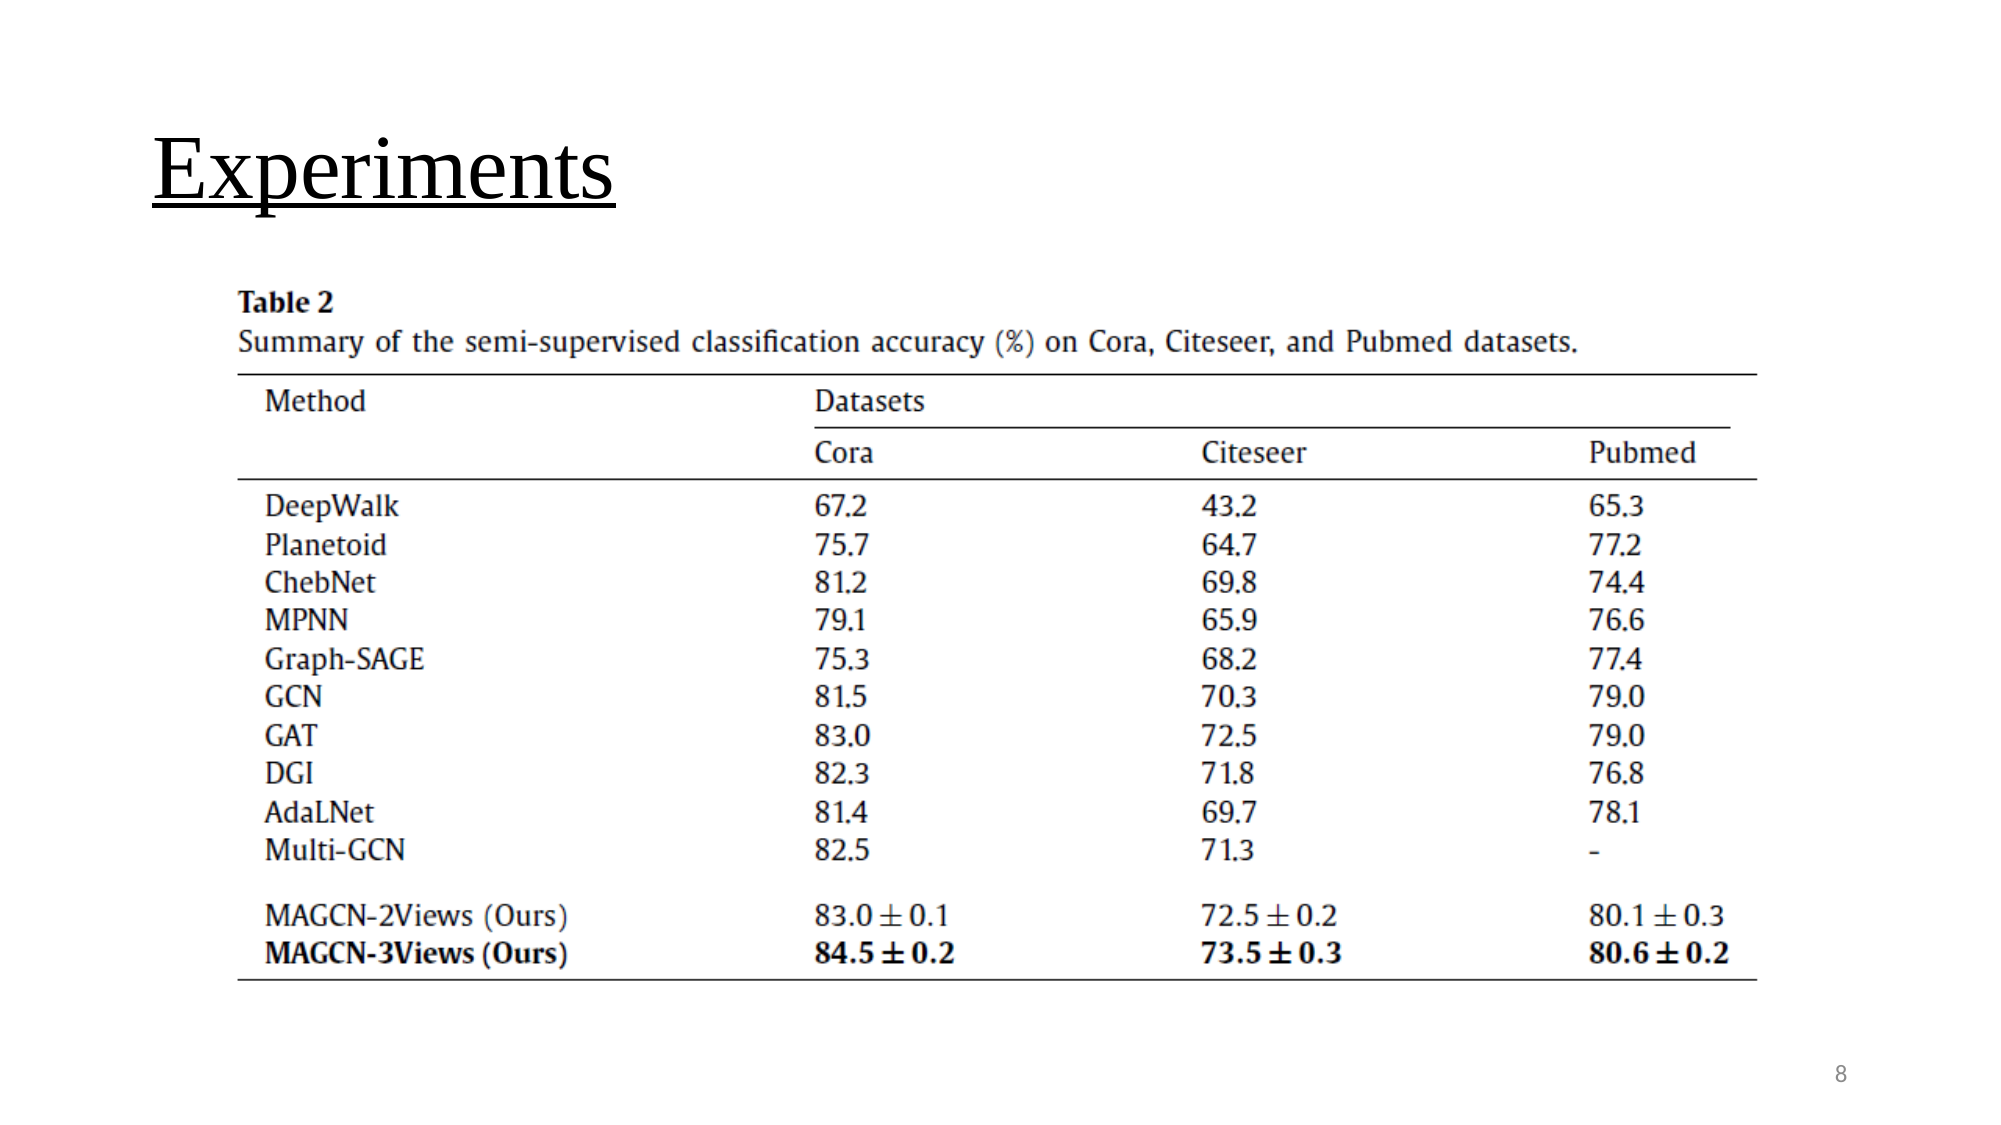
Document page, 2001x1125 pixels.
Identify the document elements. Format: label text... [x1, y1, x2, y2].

title Experiments [137, 59, 1863, 278]
picture [216, 277, 1784, 995]
slide_number 8 [1412, 1042, 1863, 1103]
